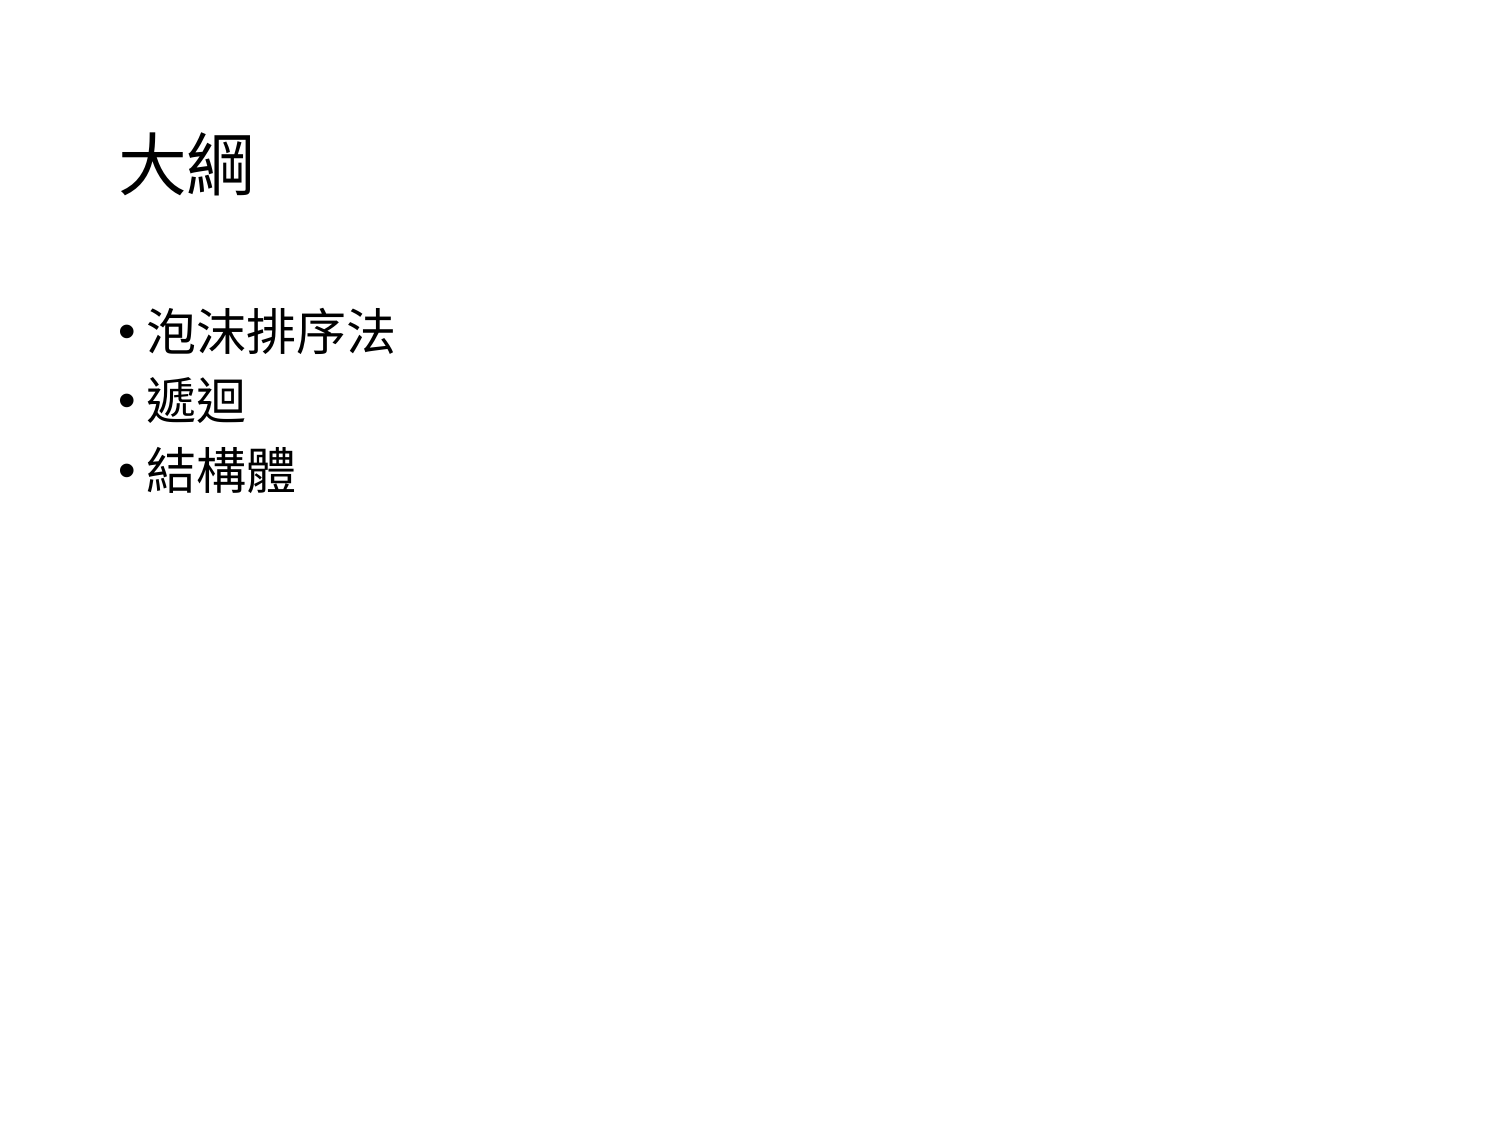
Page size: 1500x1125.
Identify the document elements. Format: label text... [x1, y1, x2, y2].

list 泡沫排序法 遞迴 結構體 [103, 299, 1397, 1014]
title 大綱 [103, 59, 1397, 278]
